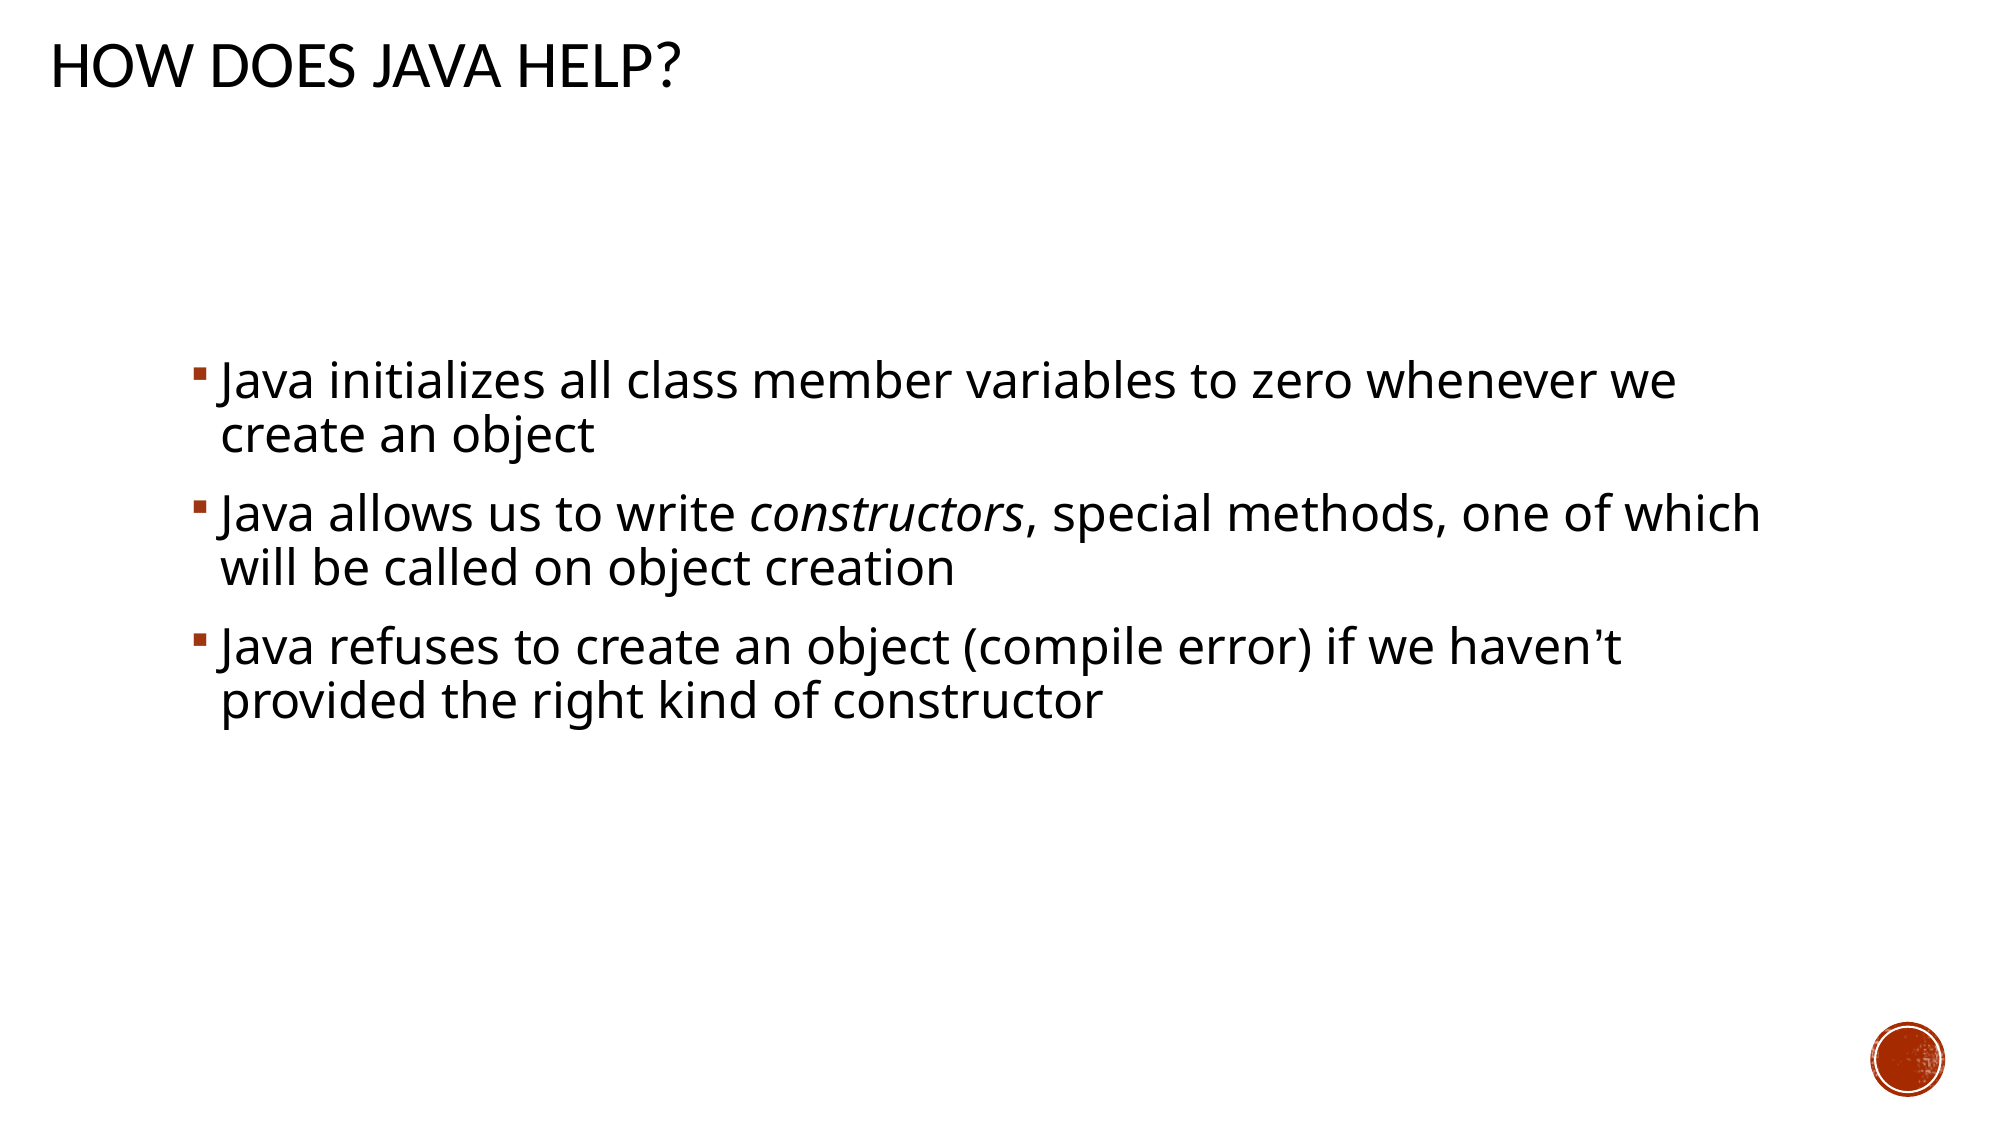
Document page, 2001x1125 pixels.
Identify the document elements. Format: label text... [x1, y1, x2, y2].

title How Does Java Help? [35, 27, 1936, 105]
list Java initializes all class member variables to zero whenever we create an object Java allows us to write constructors, special methods, one of which will be called on object creation Java refuses to create an object (compile error) if we haven’t provided the right kind of constructor [175, 348, 1826, 1013]
